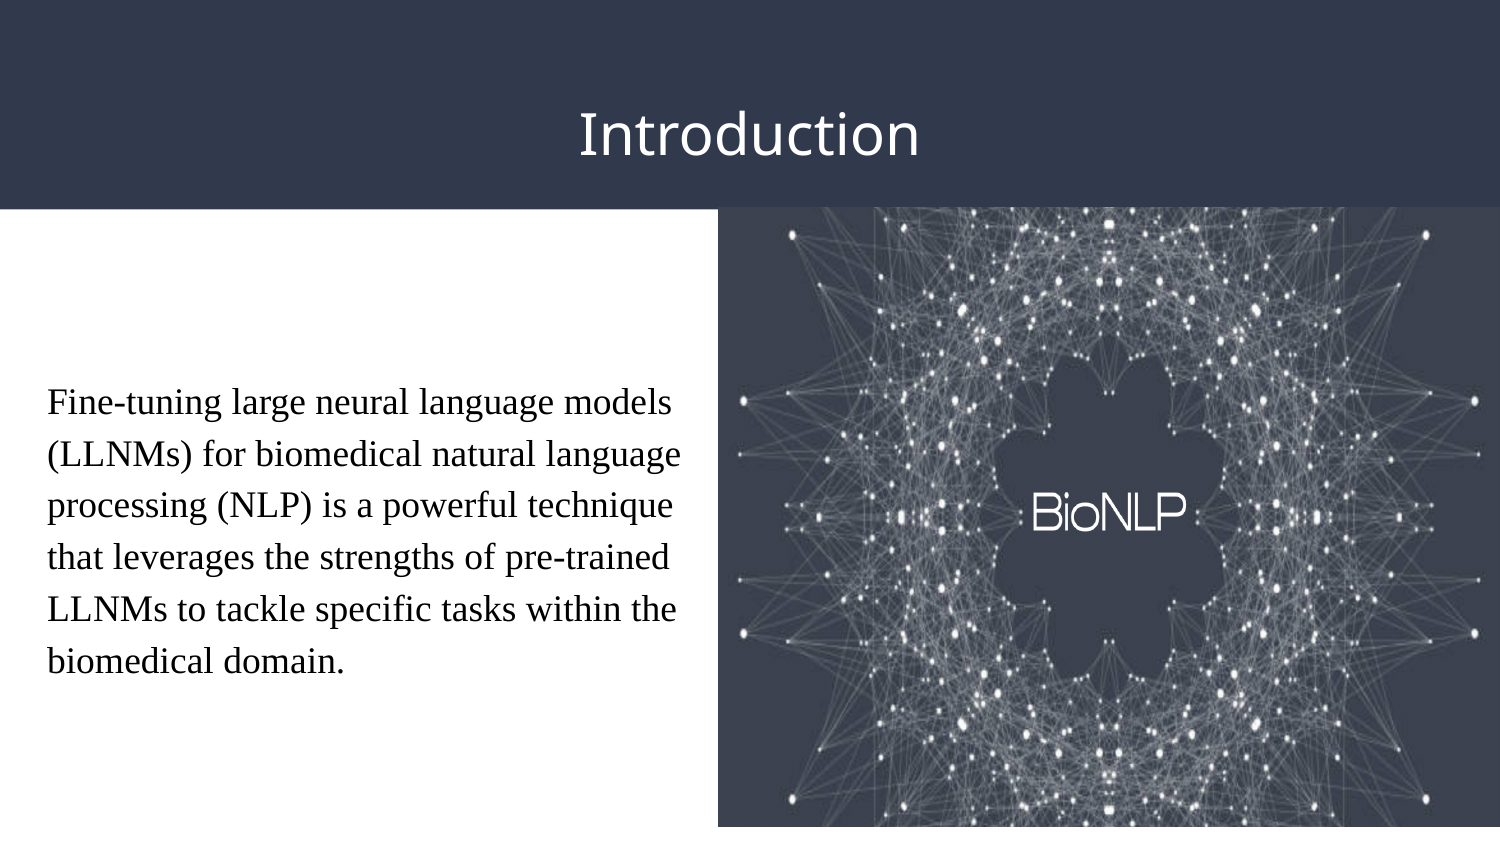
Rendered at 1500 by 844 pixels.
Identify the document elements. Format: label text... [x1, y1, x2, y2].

text_box Fine-tuning large neural language models (LLNMs) for biomedical natural language processing (NLP) is a powerful technique that leverages the strengths of pre-trained LLNMs to tackle specific tasks within the biomedical domain. [32, 355, 719, 844]
title Introduction [51, 82, 1449, 185]
picture [718, 207, 1500, 828]
